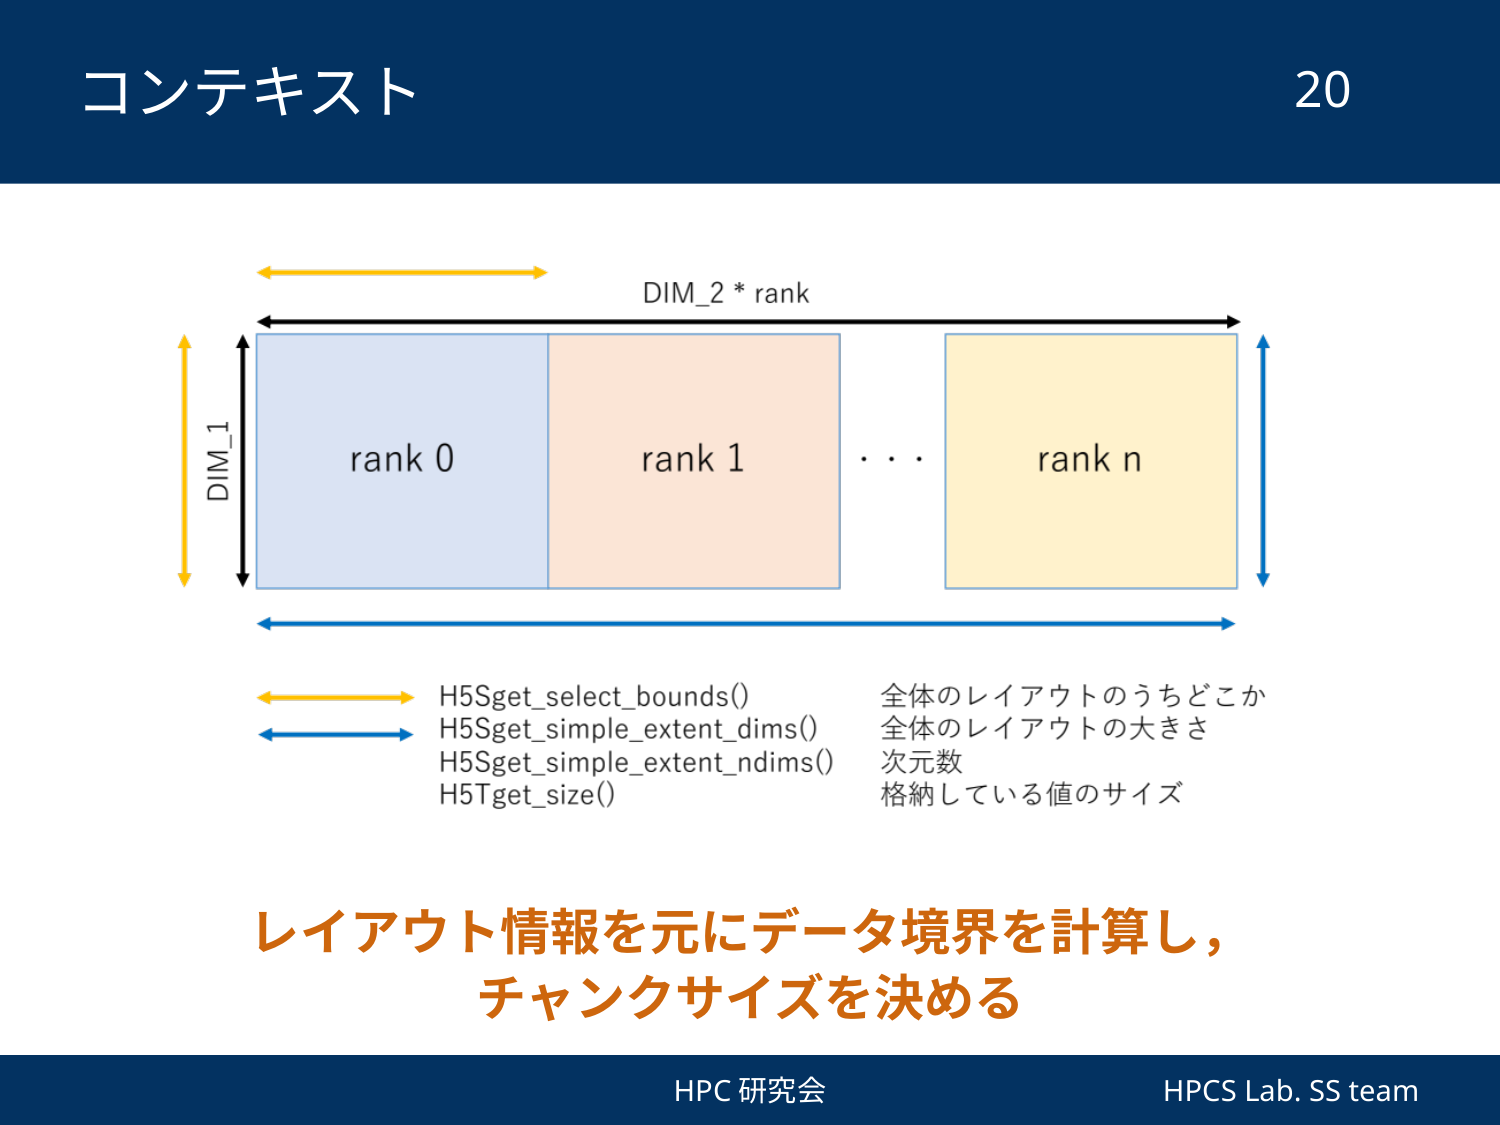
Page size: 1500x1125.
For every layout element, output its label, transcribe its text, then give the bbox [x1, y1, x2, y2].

text_box レイアウト情報を元にデータ境界を計算し， チャンクサイズを決める [0, 877, 1500, 1043]
title コンテキスト [61, 26, 1184, 153]
picture [169, 258, 1332, 829]
slide_number 19 [1210, 42, 1367, 142]
